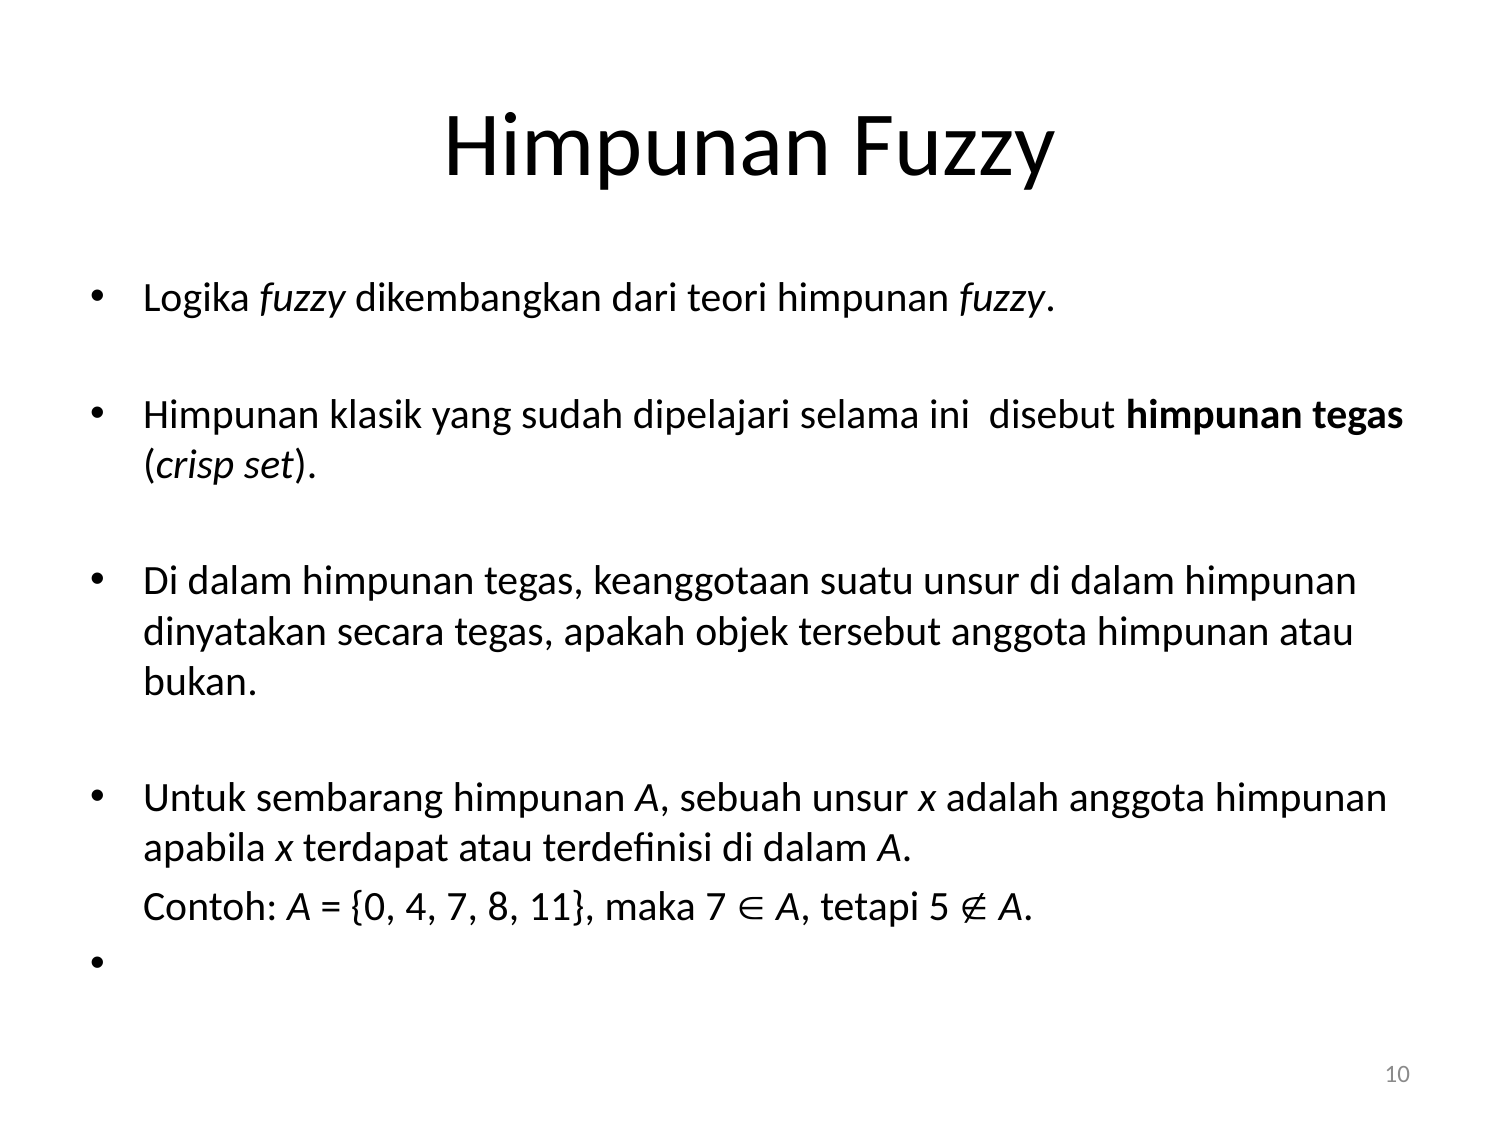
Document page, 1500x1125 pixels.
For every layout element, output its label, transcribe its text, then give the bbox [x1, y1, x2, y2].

list Logika fuzzy dikembangkan dari teori himpunan fuzzy. Himpunan klasik yang sudah dipelajari selama ini disebut himpunan tegas (crisp set). Di dalam himpunan tegas, keanggotaan suatu unsur di dalam himpunan dinyatakan secara tegas, apakah objek tersebut anggota himpunan atau bukan. Untuk sembarang himpunan A, sebuah unsur x adalah anggota himpunan apabila x terdapat atau terdefinisi di dalam A. Contoh: A = {0, 4, 7, 8, 11}, maka 7  A, tetapi 5  A. [75, 262, 1425, 1005]
slide_number 10 [1074, 1042, 1425, 1103]
title Himpunan Fuzzy [75, 45, 1425, 233]
